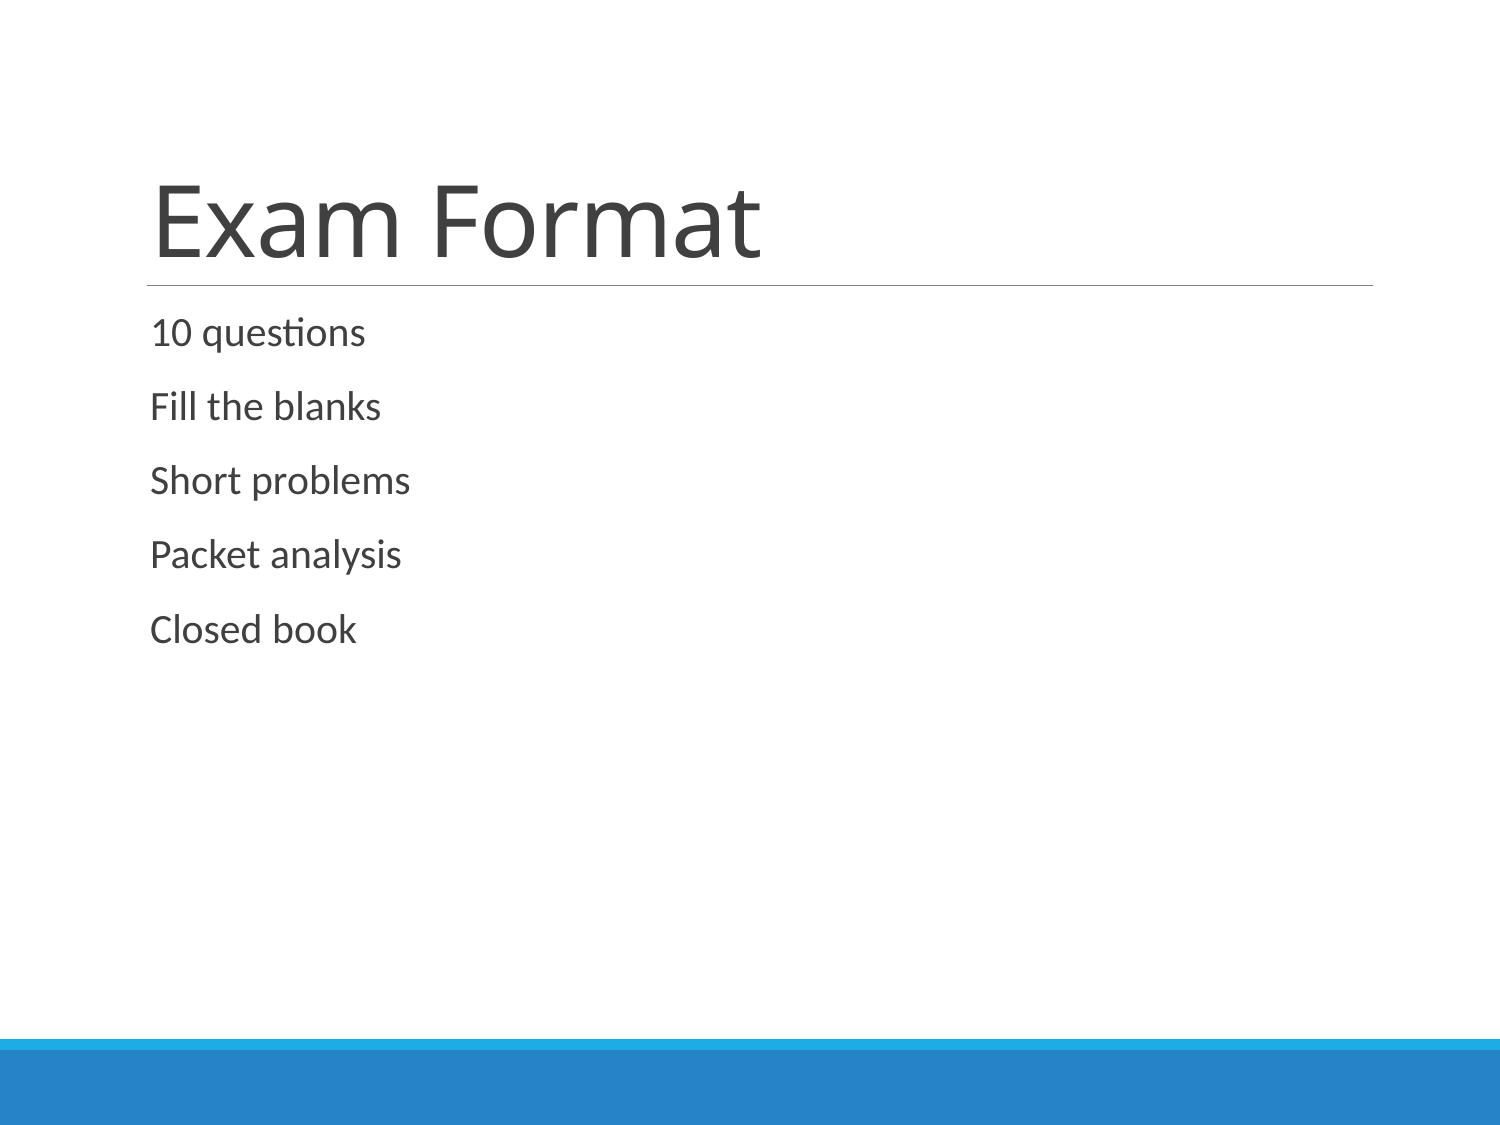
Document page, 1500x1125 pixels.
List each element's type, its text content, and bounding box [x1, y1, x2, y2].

list 10 questions Fill the blanks Short problems Packet analysis Closed book [135, 302, 1373, 963]
title Exam Format [135, 47, 1373, 285]
